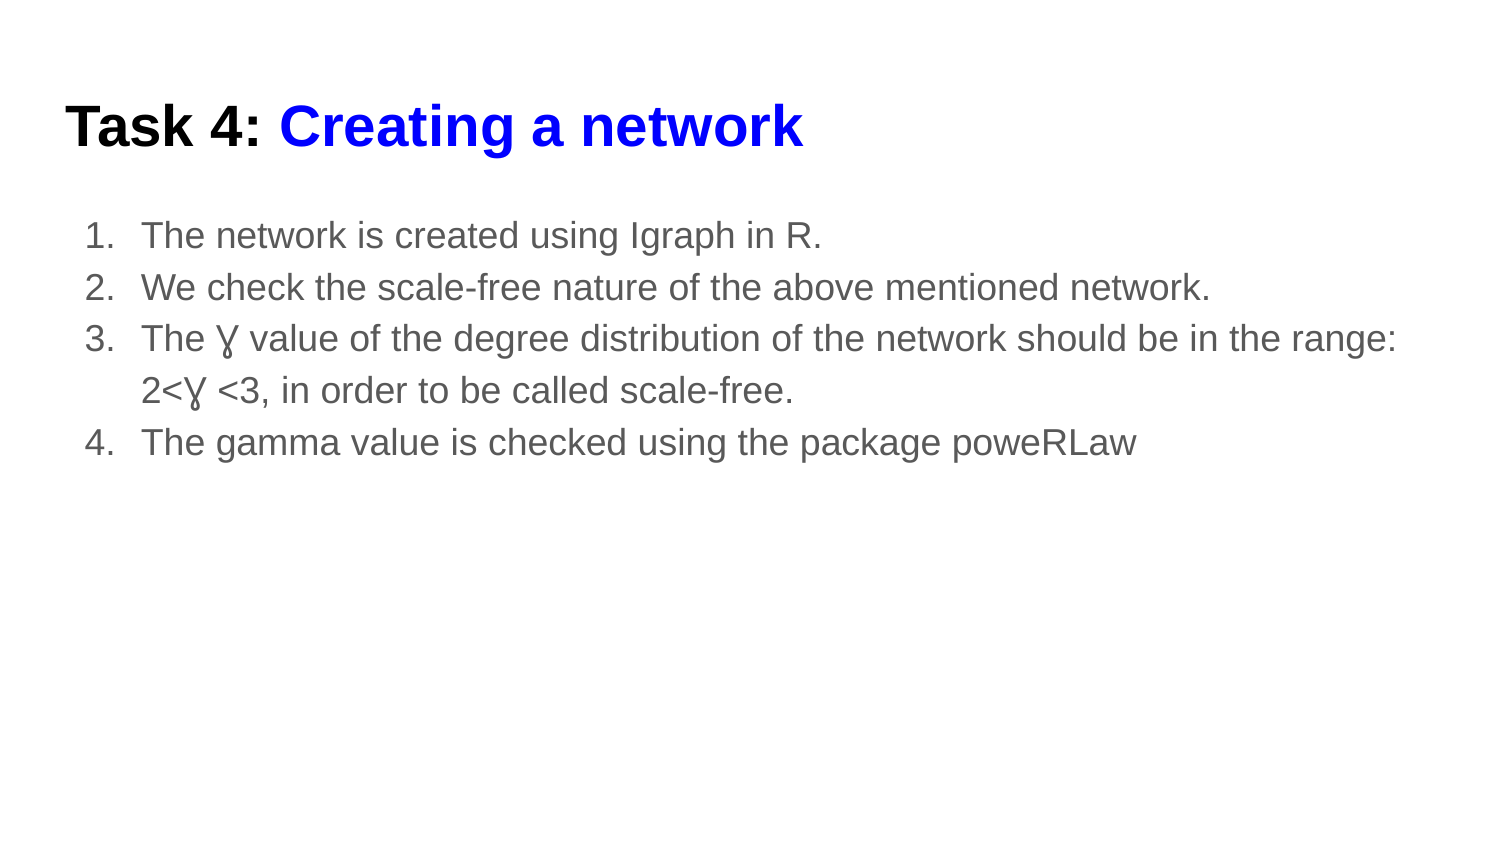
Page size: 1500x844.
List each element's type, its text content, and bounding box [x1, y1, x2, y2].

text_box Task 4: Creating a network [51, 72, 1449, 167]
text_box The network is created using Igraph in R. We check the scale-free nature of the above mentioned network. The Ɣ value of the degree distribution of the network should be in the range: 2<Ɣ <3, in order to be called scale-free. The gamma value is checked using the package poweRLaw [51, 189, 1449, 750]
